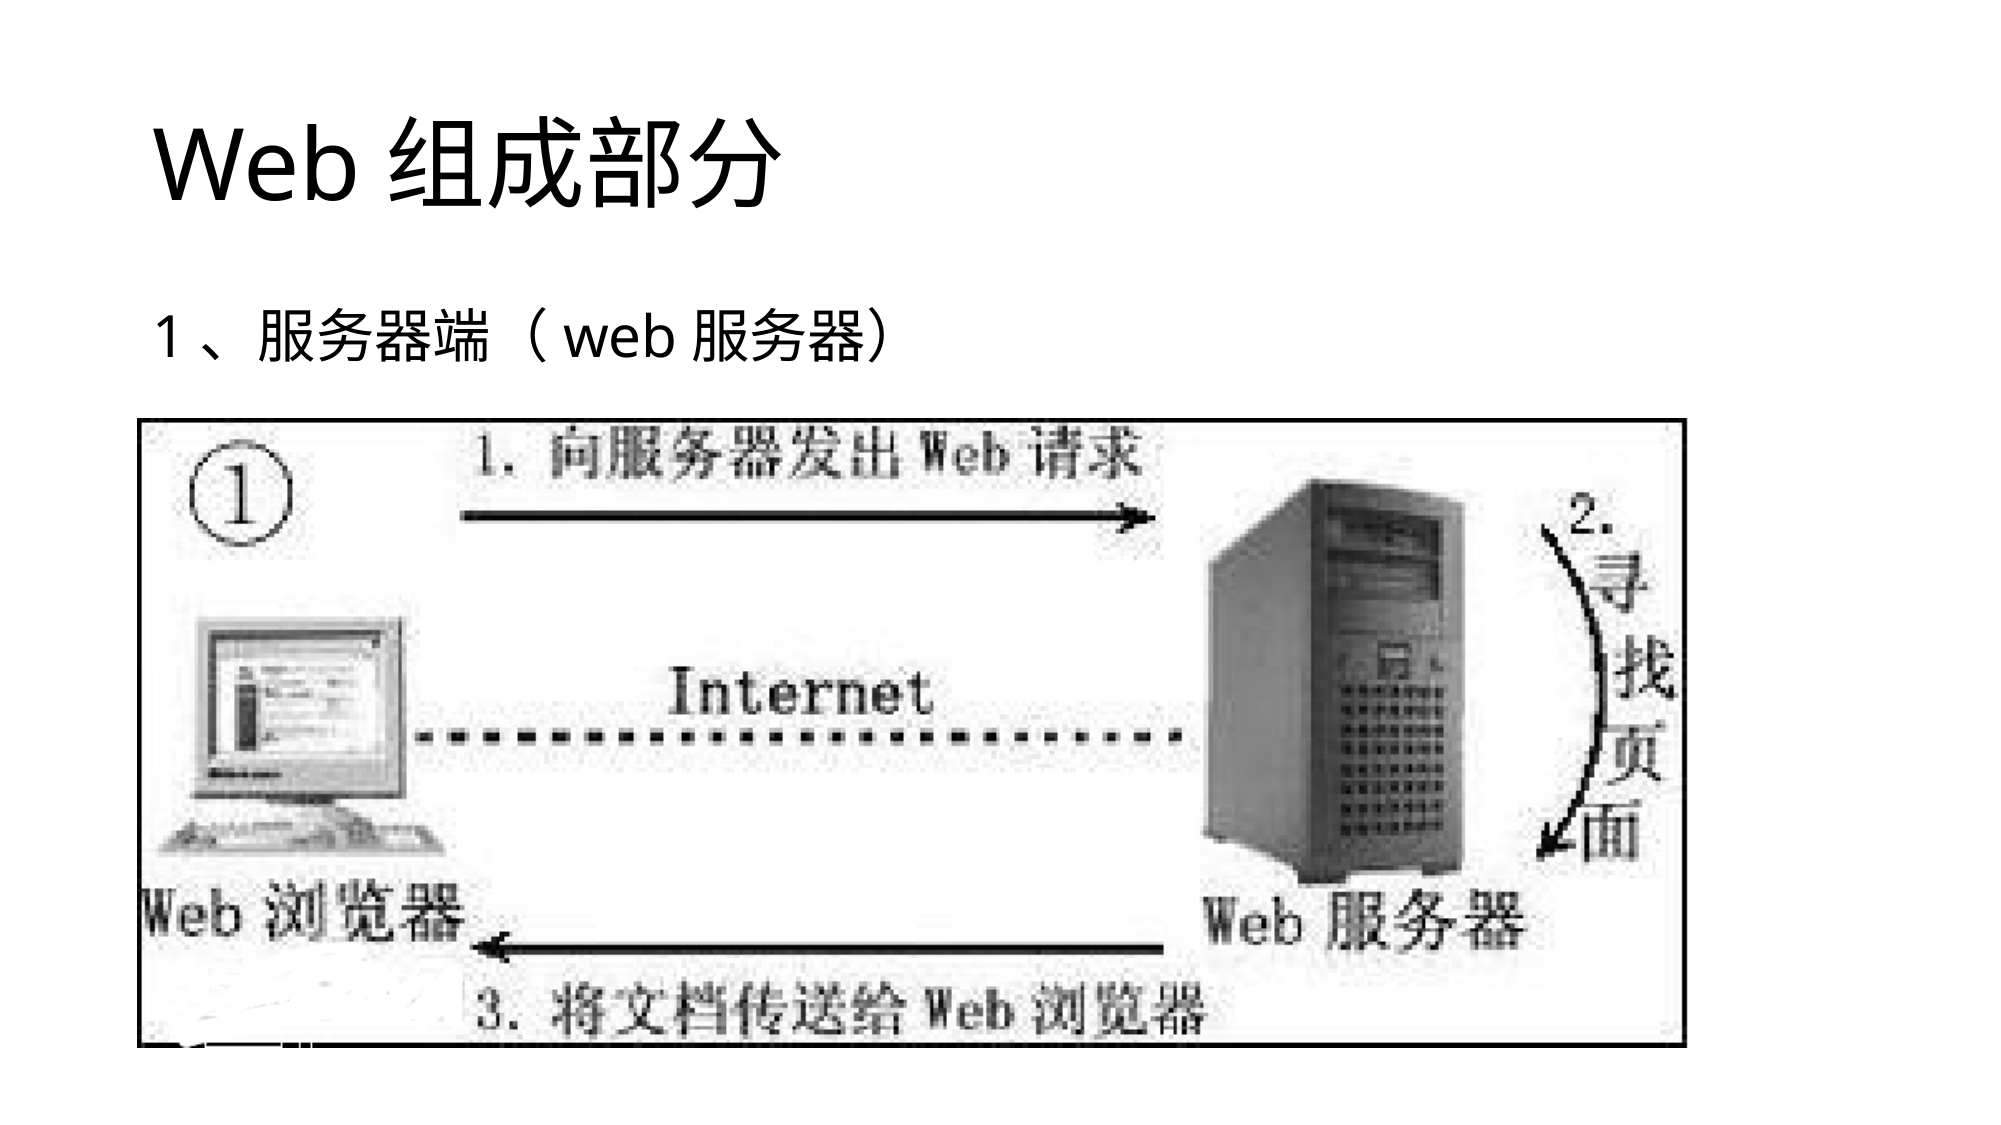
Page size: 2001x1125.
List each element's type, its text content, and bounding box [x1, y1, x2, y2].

picture [137, 418, 1689, 1049]
list 1、服务器端（web服务器） [137, 299, 1863, 1014]
title Web组成部分 [137, 59, 1863, 278]
